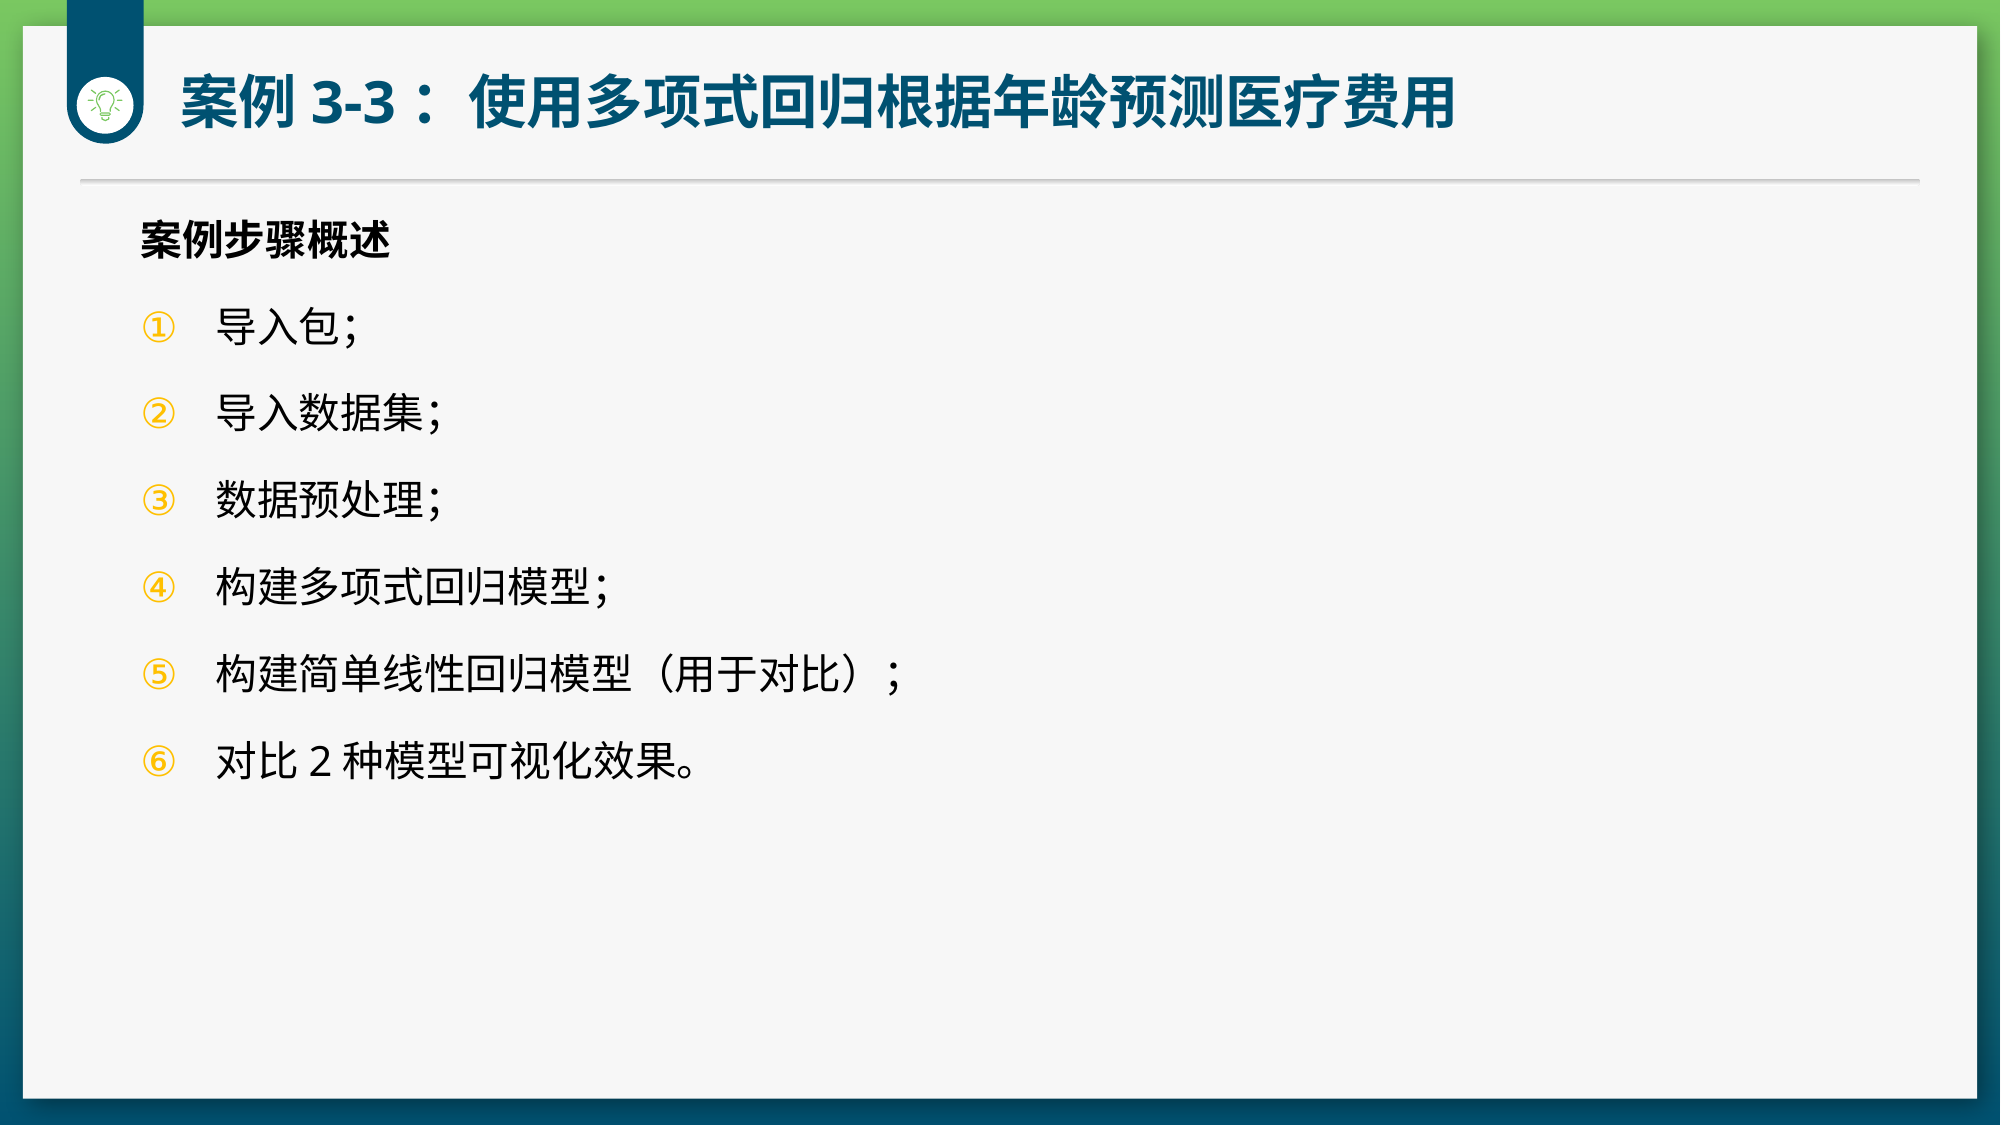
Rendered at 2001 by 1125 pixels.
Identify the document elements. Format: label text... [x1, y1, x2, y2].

text_box 案例3-3：使用多项式回归根据年龄预测医疗费用 [165, 57, 1703, 143]
text_box 案例步骤概述 导入包； 导入数据集； 数据预处理； 构建多项式回归模型； 构建简单线性回归模型（用于对比）； 对比2种模型可视化效果。 [121, 179, 1988, 1031]
text_box [90, 89, 120, 122]
text_box [76, 76, 134, 134]
text_box [66, 0, 144, 144]
